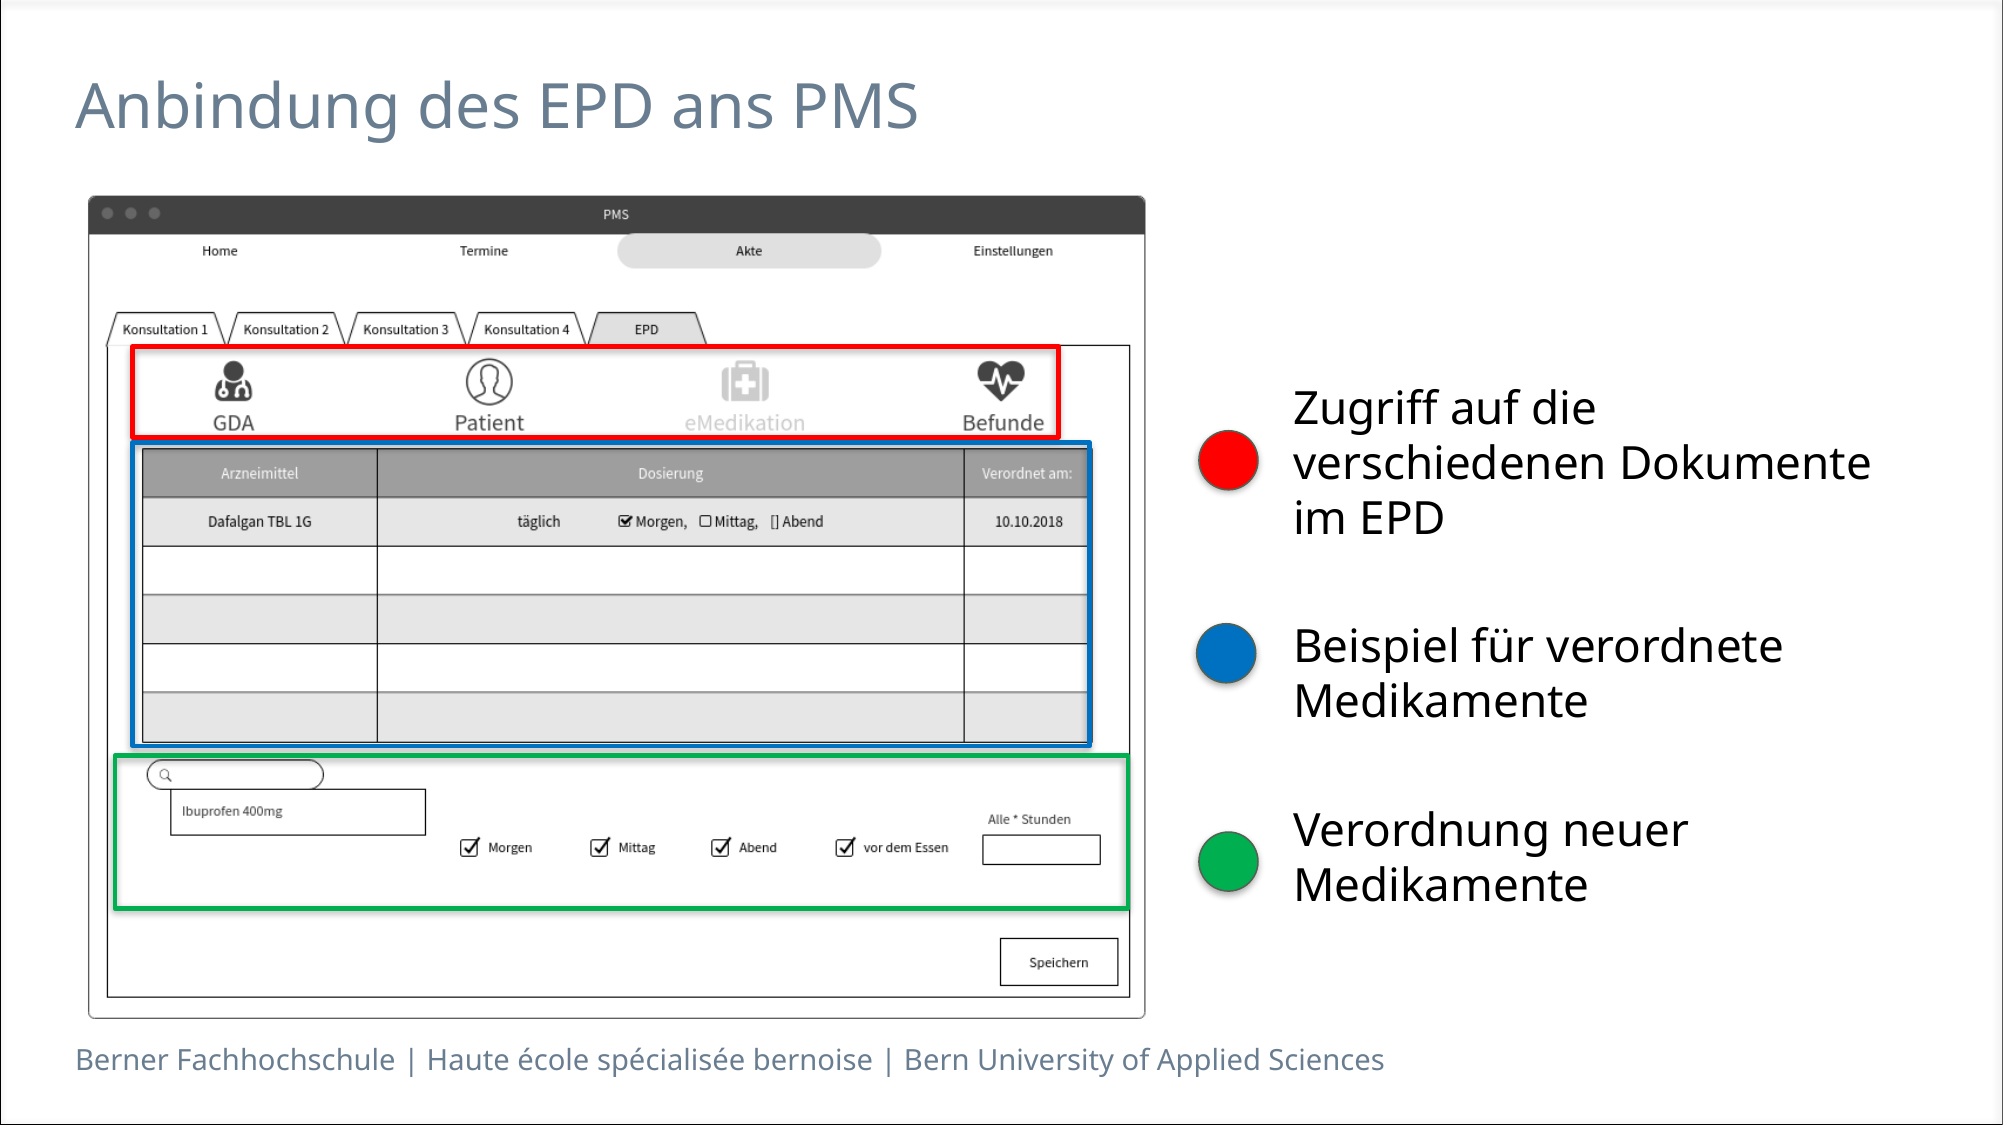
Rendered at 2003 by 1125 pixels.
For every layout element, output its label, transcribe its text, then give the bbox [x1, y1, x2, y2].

text_box [1198, 429, 1259, 491]
list Zugriff auf die verschiedenen Dokumente im EPD Beispiel für verordnete Medikamente Verordnung neuer Medikamente [1293, 371, 1895, 936]
text_box [1198, 831, 1259, 892]
title Anbindung des EPD ans PMS [75, 59, 1921, 148]
picture [74, 184, 1160, 1030]
text_box [1195, 622, 1257, 684]
